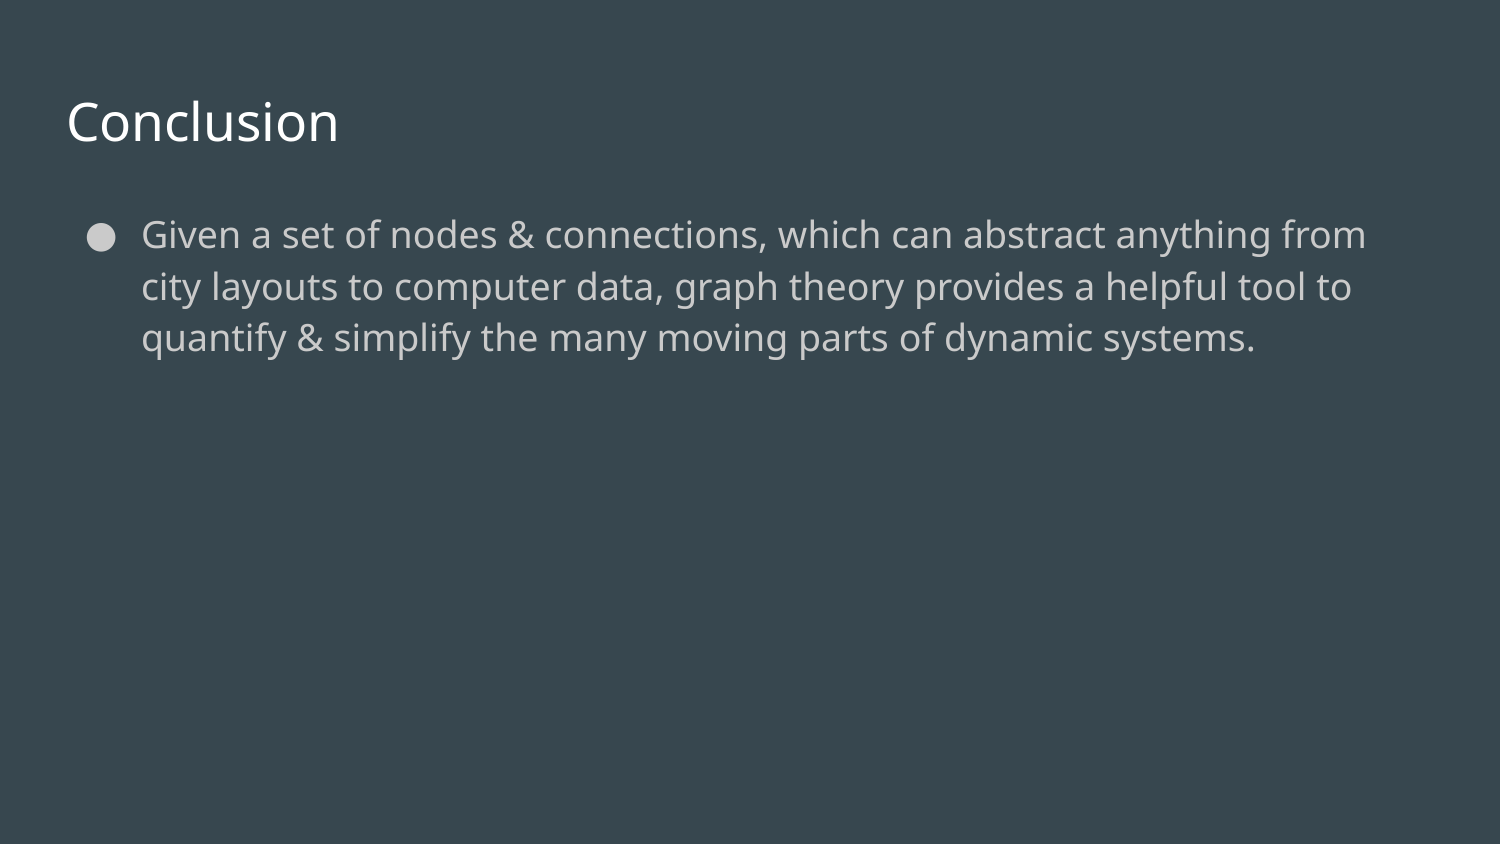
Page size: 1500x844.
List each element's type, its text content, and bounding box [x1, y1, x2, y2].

title Conclusion [51, 72, 1449, 167]
list Given a set of nodes & connections, which can abstract anything from city layouts to computer data, graph theory provides a helpful tool to quantify & simplify the many moving parts of dynamic systems. [51, 189, 1449, 750]
